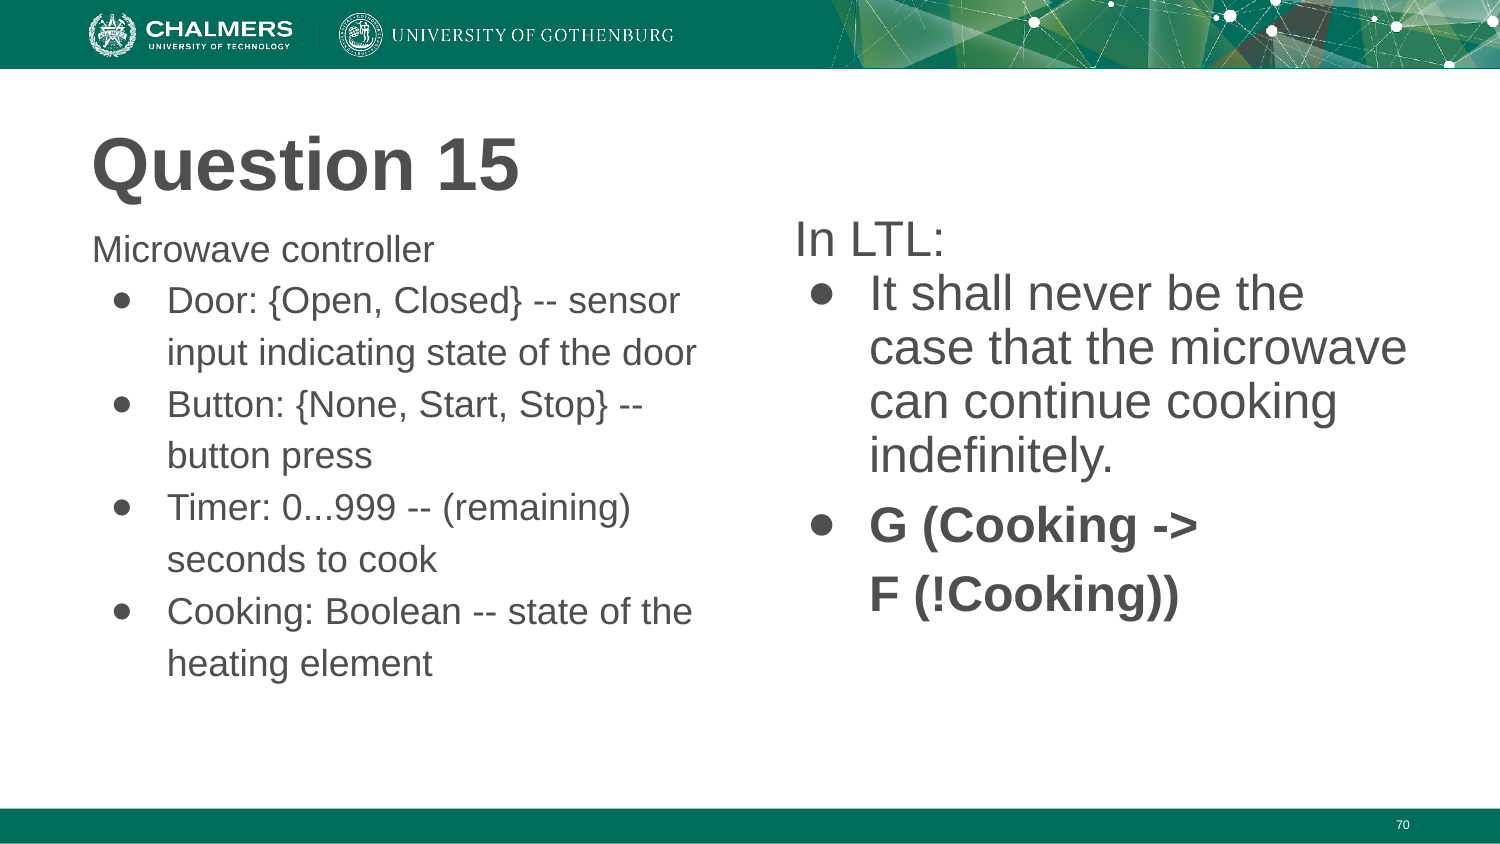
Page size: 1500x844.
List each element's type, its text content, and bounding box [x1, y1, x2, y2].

picture [759, 0, 1500, 68]
slide_number ‹#› [1074, 809, 1425, 844]
picture [64, 0, 696, 85]
title Question 15 [76, 100, 1425, 211]
list In LTL: It shall never be the case that the microwave can continue cooking indefinitely. G (Cooking -> F (!Cooking)) [779, 141, 1435, 753]
list Microwave controller Door: {Open, Closed} -- sensor input indicating state of the door Button: {None, Start, Stop} -- button press Timer: 0...999 -- (remaining) seconds to cook Cooking: Boolean -- state of the heating element [76, 210, 763, 782]
